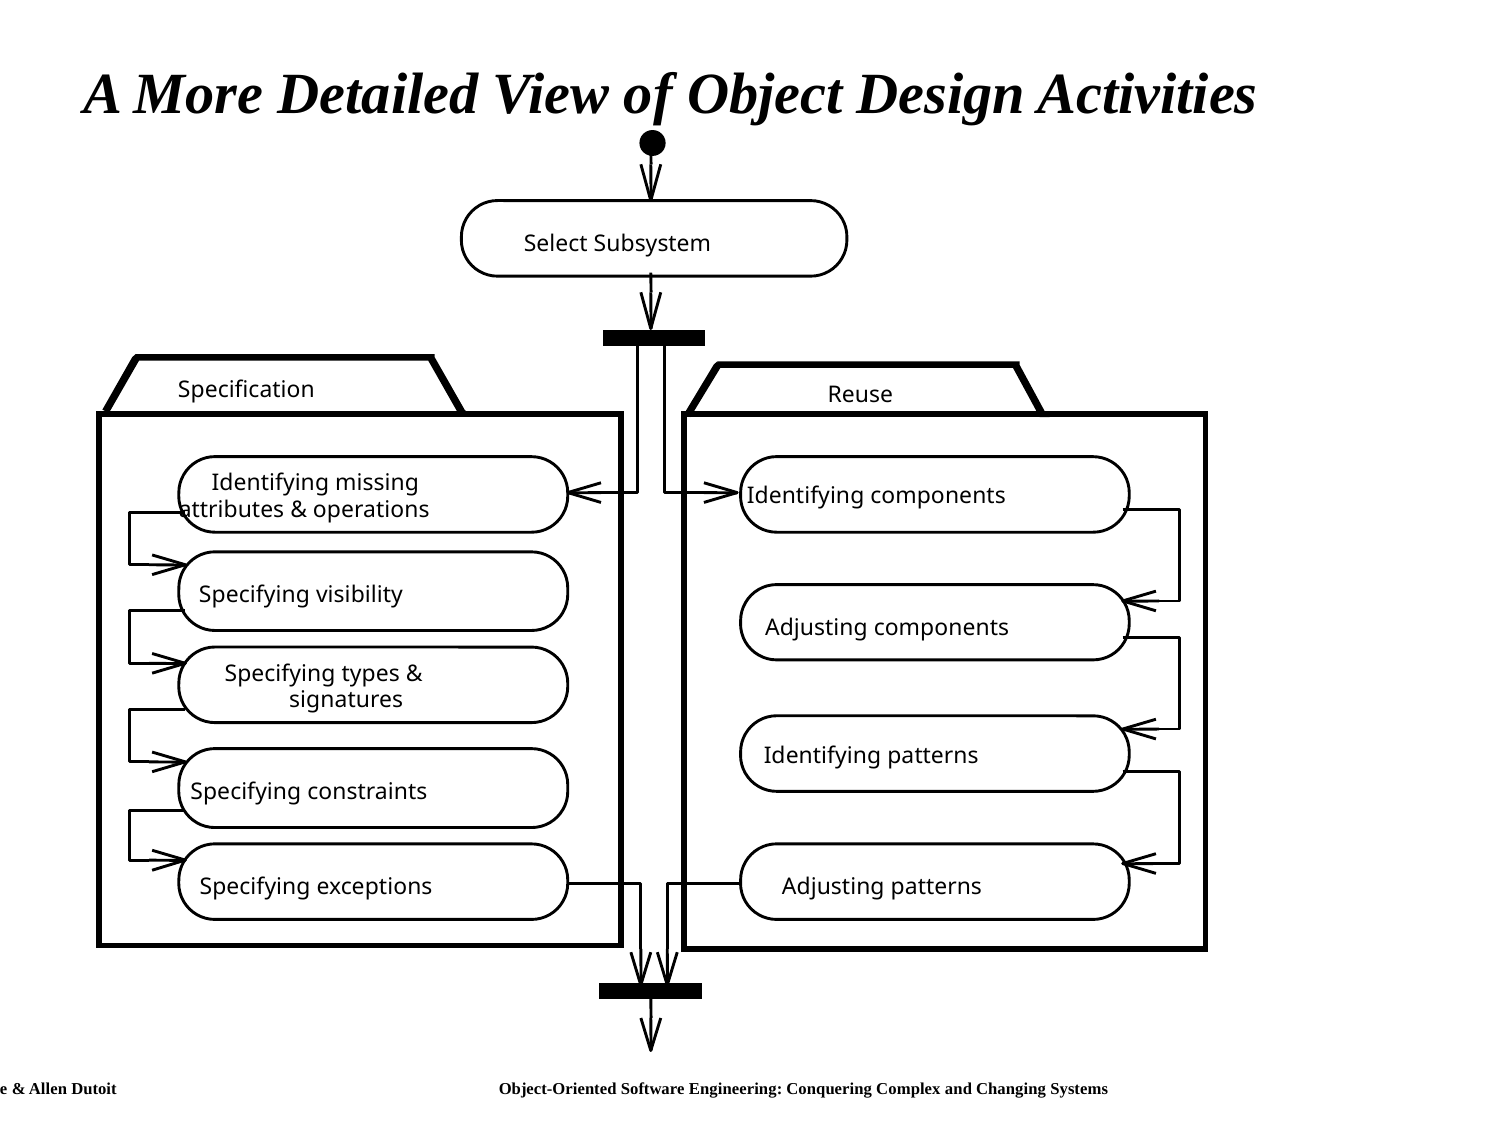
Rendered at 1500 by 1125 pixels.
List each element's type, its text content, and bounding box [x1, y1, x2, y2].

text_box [98, 131, 1206, 1051]
title A More Detailed View of Object Design Activities [68, 35, 1407, 153]
